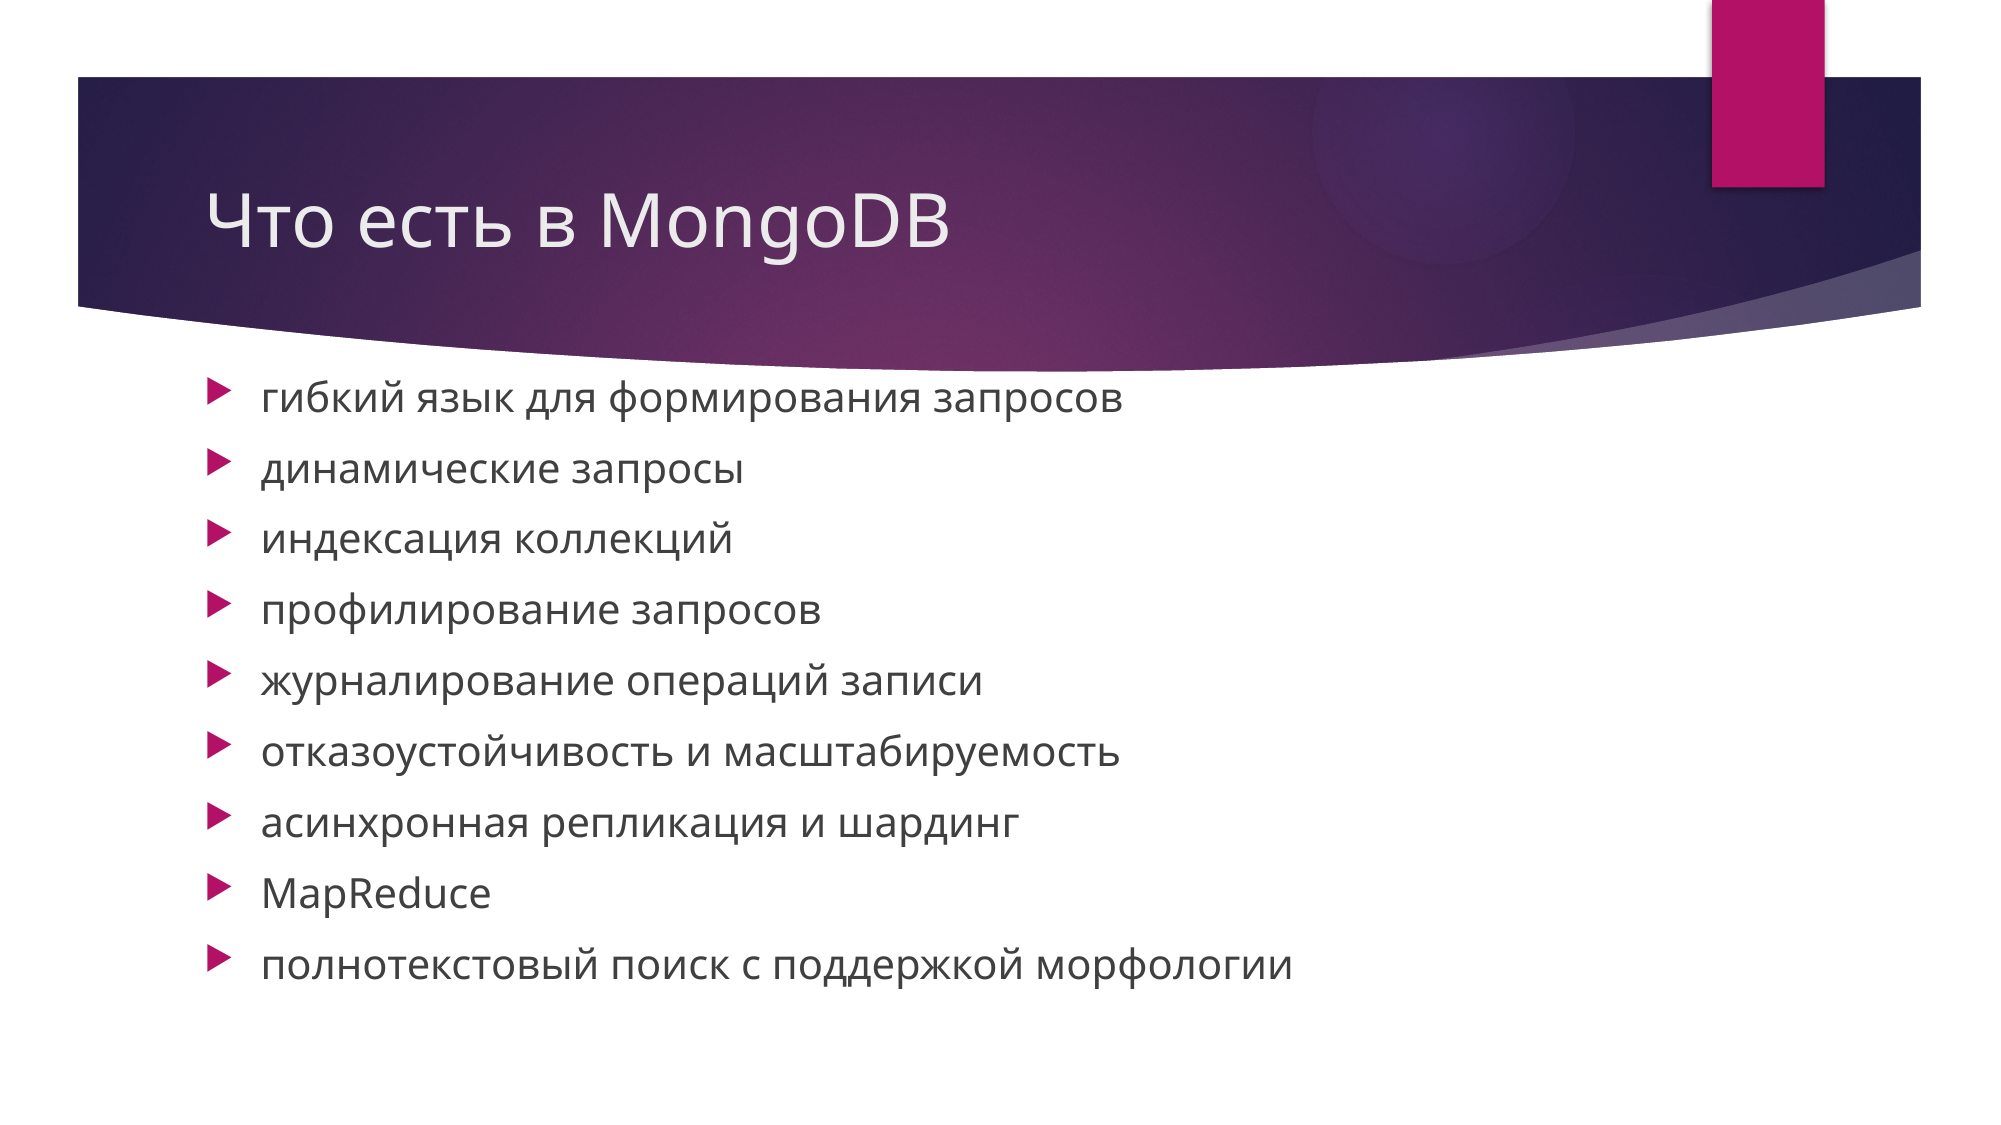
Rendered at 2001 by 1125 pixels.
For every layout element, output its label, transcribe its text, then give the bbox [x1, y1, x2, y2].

title Что есть в MongoDB [189, 159, 1627, 276]
list гибкий язык для формирования запросов динамические запросы индексация коллекций профилирование запросов журналирование операций записи отказоустойчивость и масштабируемость асинхронная репликация и шардинг MapReduce полнотекстовый поиск с поддержкой морфологии [189, 363, 1638, 1125]
